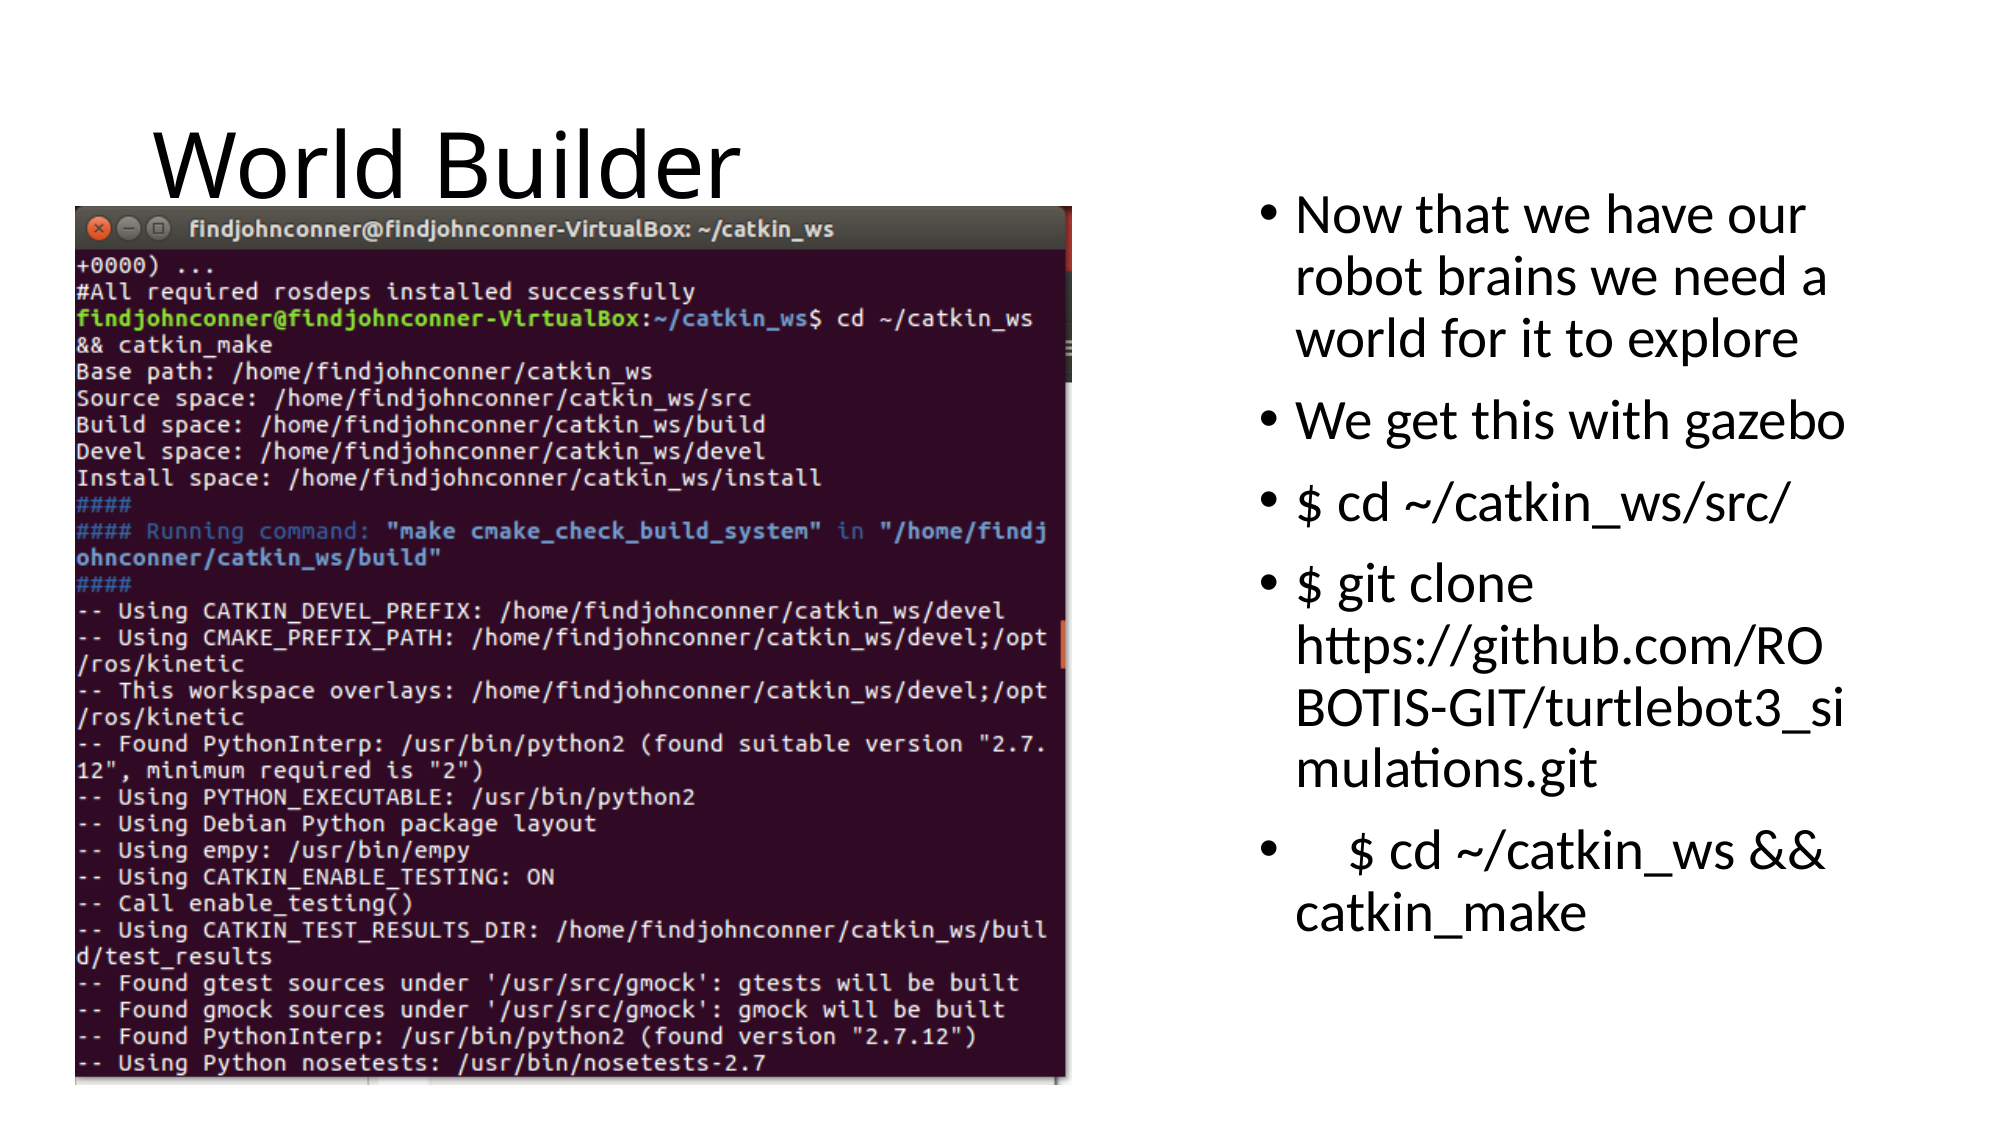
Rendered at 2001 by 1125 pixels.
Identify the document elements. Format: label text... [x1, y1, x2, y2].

title World Builder [137, 59, 1863, 278]
picture [75, 206, 1072, 1085]
list Now that we have our robot brains we need a world for it to explore We get this with gazebo $ cd ~/catkin_ws/src/ $ git clone https://github.com/ROBOTIS-GIT/turtlebot3_simulations.git $ cd ~/catkin_ws && catkin_make [1243, 177, 1863, 1014]
